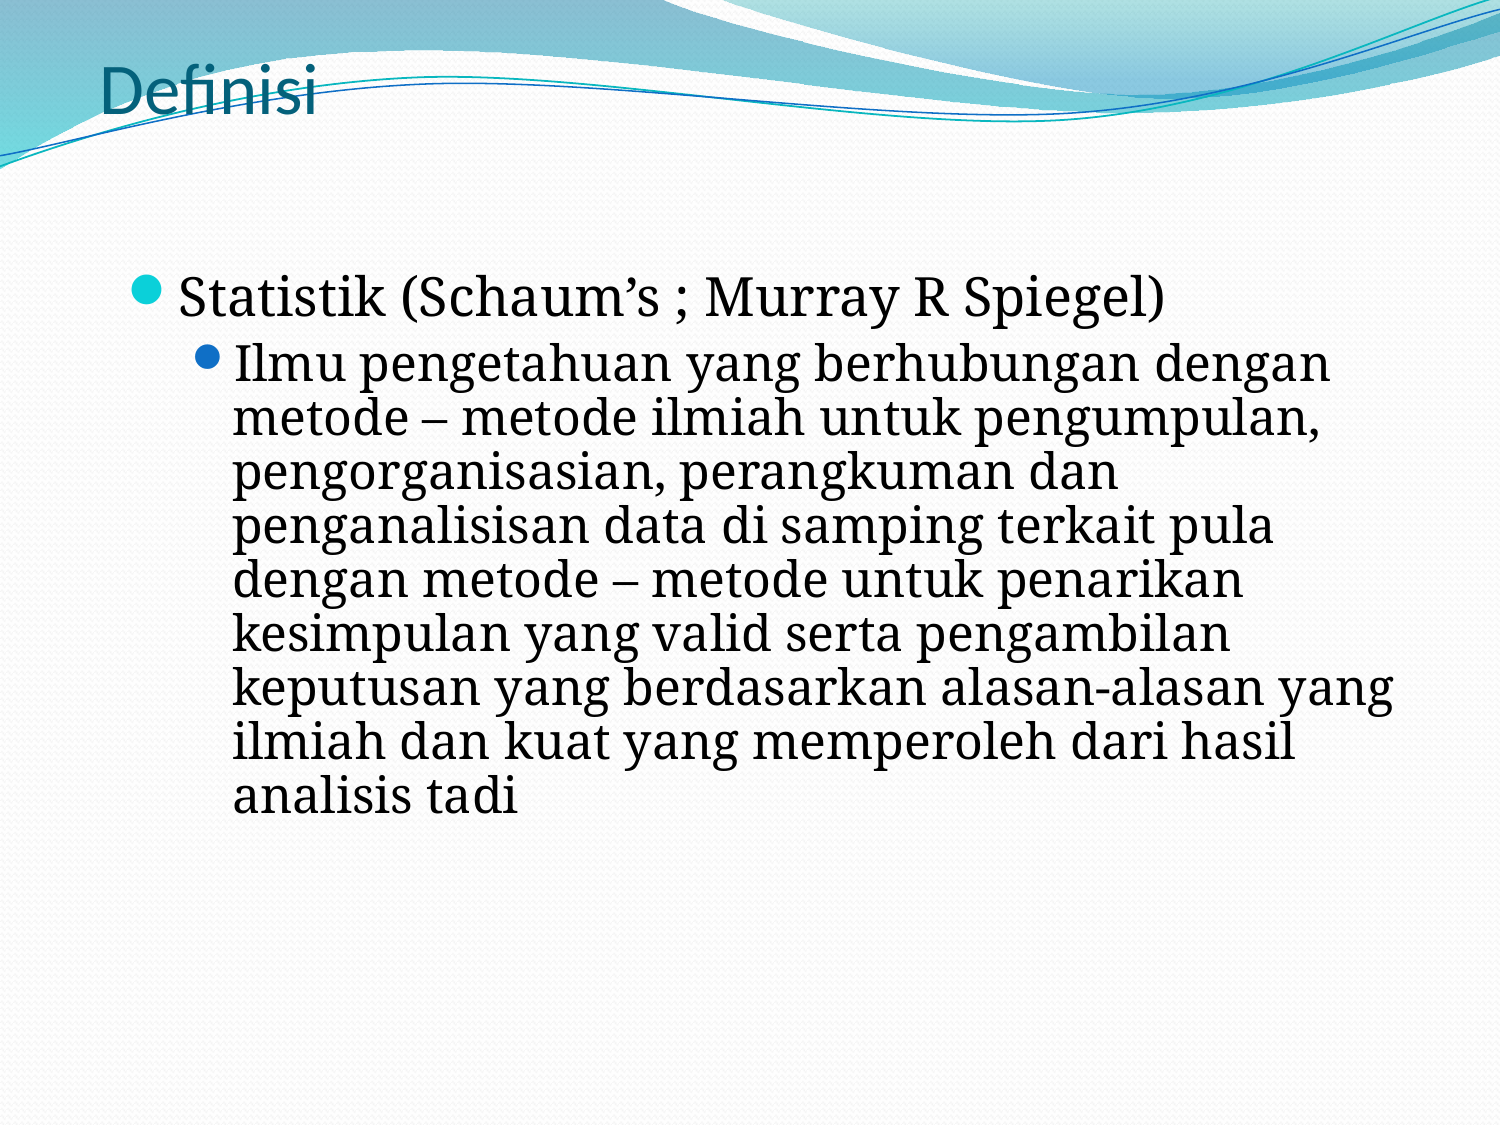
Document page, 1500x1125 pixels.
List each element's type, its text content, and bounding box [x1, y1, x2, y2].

title Definisi [99, 33, 1375, 130]
list Statistik (Schaum’s ; Murray R Spiegel) Ilmu pengetahuan yang berhubungan dengan metode – metode ilmiah untuk pengumpulan, pengorganisasian, perangkuman dan penganalisisan data di samping terkait pula dengan metode – metode untuk penarikan kesimpulan yang valid serta pengambilan keputusan yang berdasarkan alasan-alasan yang ilmiah dan kuat yang memperoleh dari hasil analisis tadi [112, 262, 1413, 1063]
